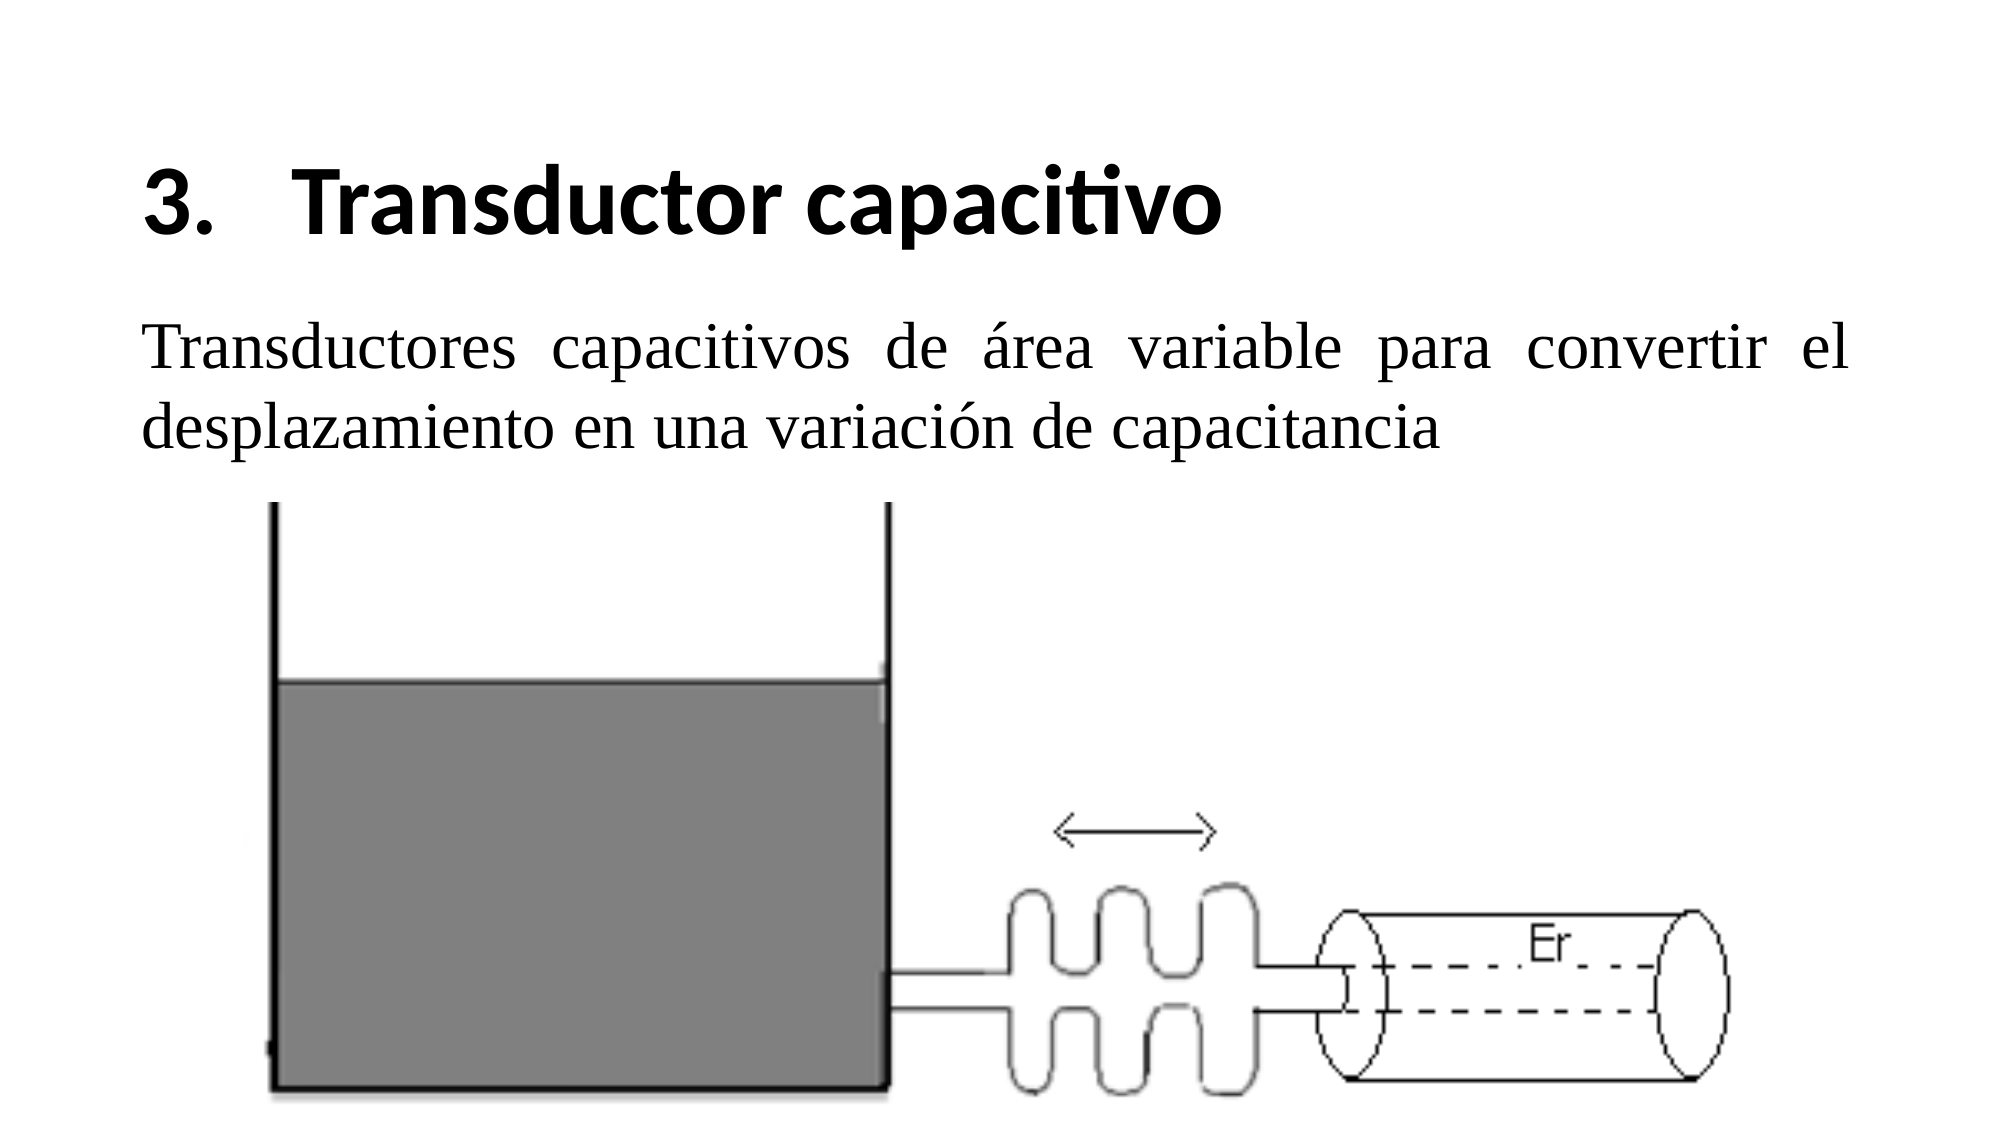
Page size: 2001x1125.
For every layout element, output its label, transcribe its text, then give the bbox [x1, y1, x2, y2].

text_box Transductores capacitivos de área variable para convertir el desplazamiento en una variación de capacitancia [126, 294, 1868, 470]
picture [203, 502, 1791, 1106]
text_box Transductor capacitivo [126, 126, 1868, 262]
